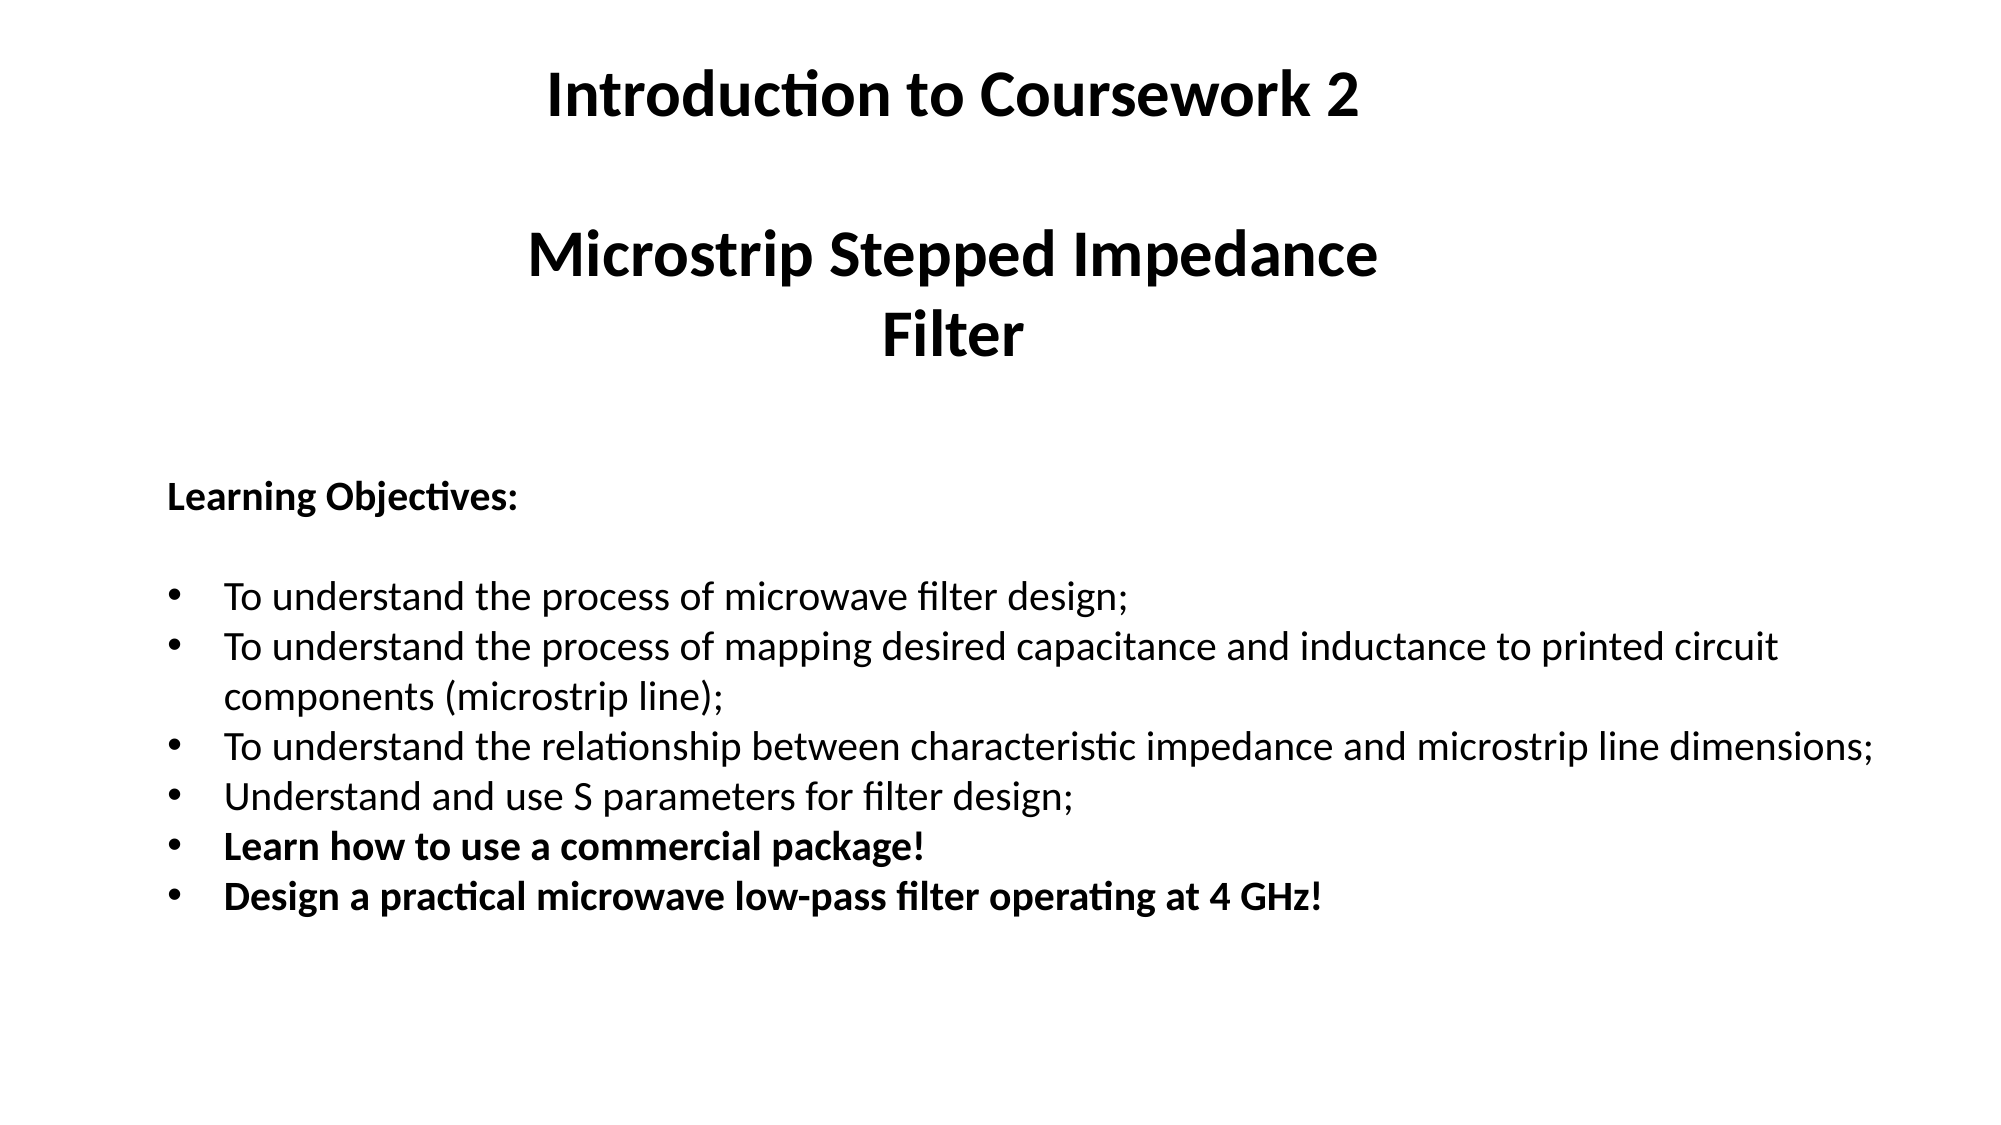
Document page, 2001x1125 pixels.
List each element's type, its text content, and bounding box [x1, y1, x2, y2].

text_box Learning Objectives: To understand the process of microwave filter design; To understand the process of mapping desired capacitance and inductance to printed circuit components (microstrip line); To understand the relationship between characteristic impedance and microstrip line dimensions; Understand and use S parameters for filter design; Learn how to use a commercial package! Design a practical microwave low-pass filter operating at 4 GHz! [152, 461, 1950, 927]
text_box Introduction to Coursework 2 Microstrip Stepped Impedance Filter [480, 42, 1428, 458]
